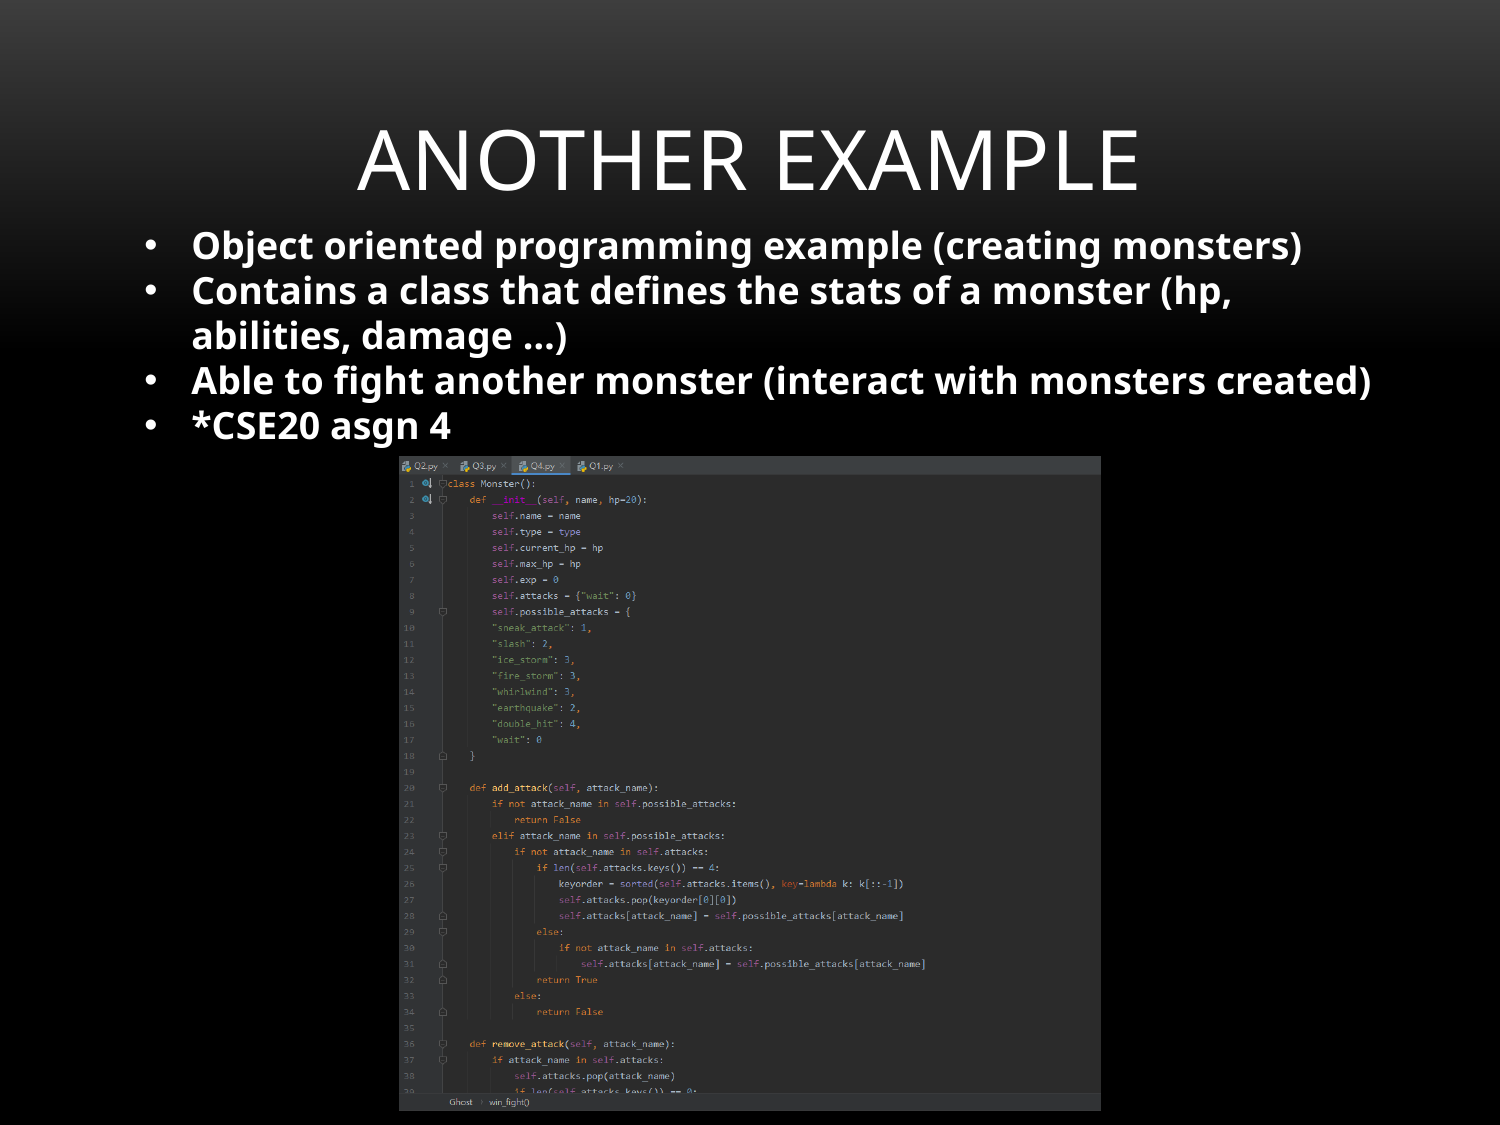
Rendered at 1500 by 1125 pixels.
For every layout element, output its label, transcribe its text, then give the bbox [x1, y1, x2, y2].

picture [399, 456, 1101, 1112]
text_box Object oriented programming example (creating monsters) Contains a class that defines the stats of a monster (hp, abilities, damage …) Able to fight another monster (interact with monsters created) *CSE20 asgn 4 [129, 214, 1413, 454]
text_box Another example [112, 99, 1388, 342]
